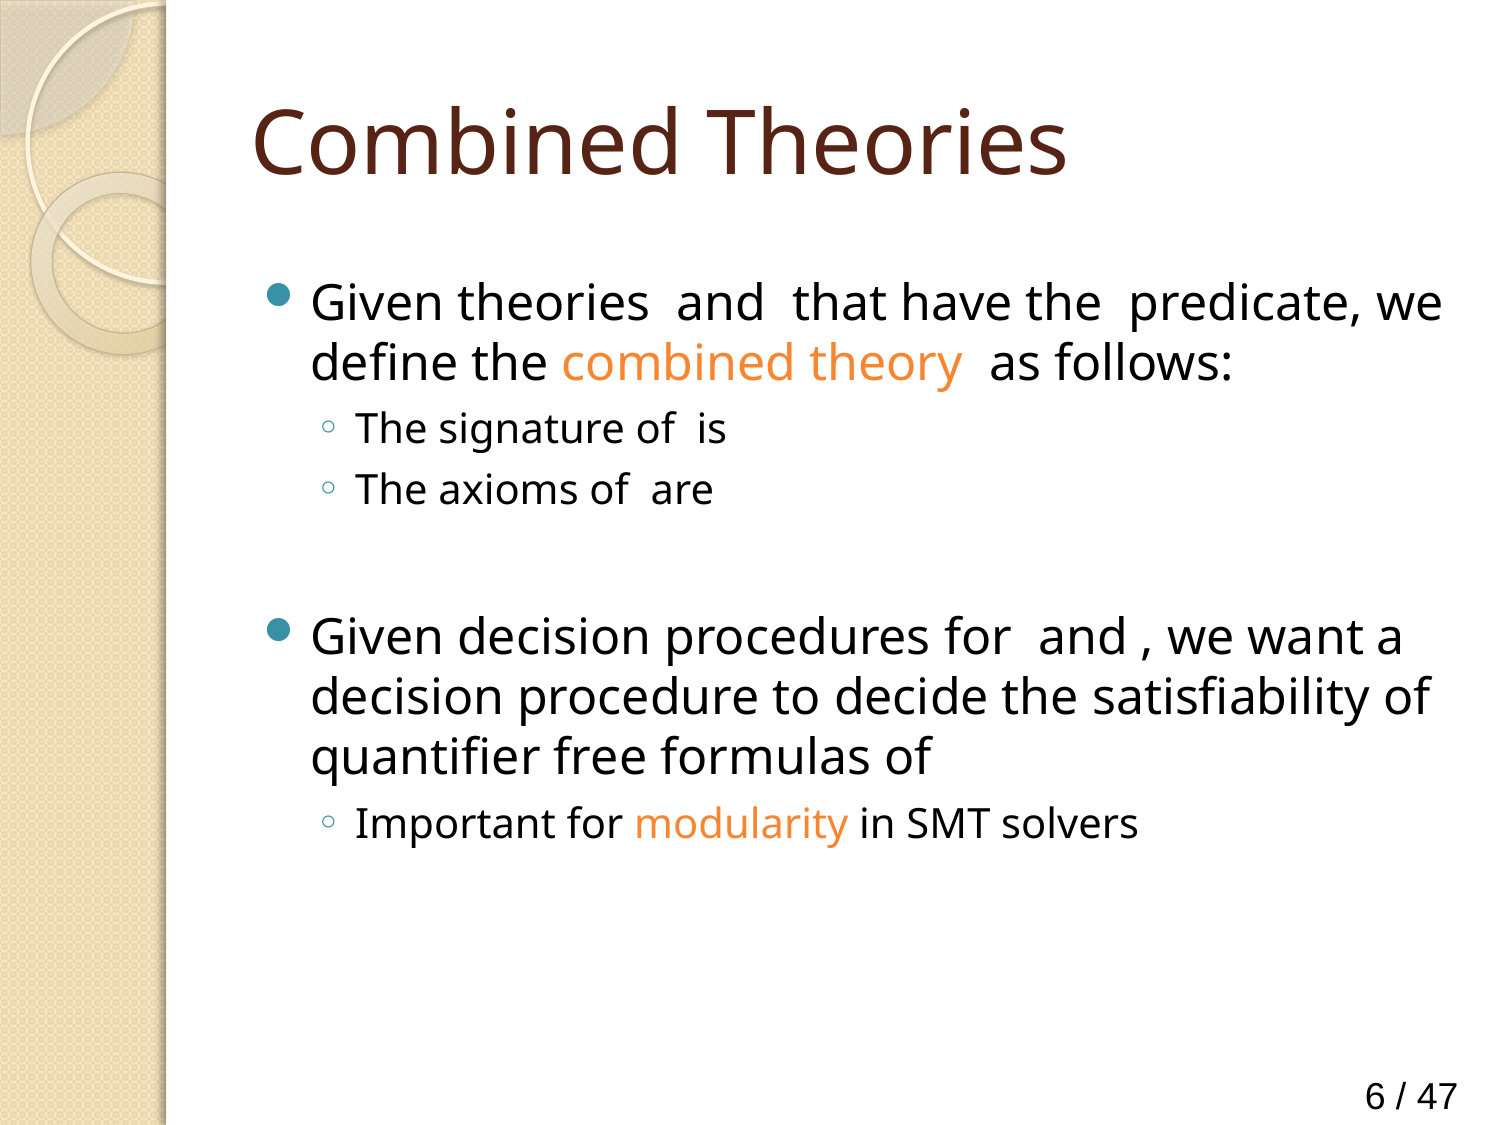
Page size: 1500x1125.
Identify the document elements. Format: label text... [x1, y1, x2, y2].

title Combined Theories [235, 45, 1500, 233]
